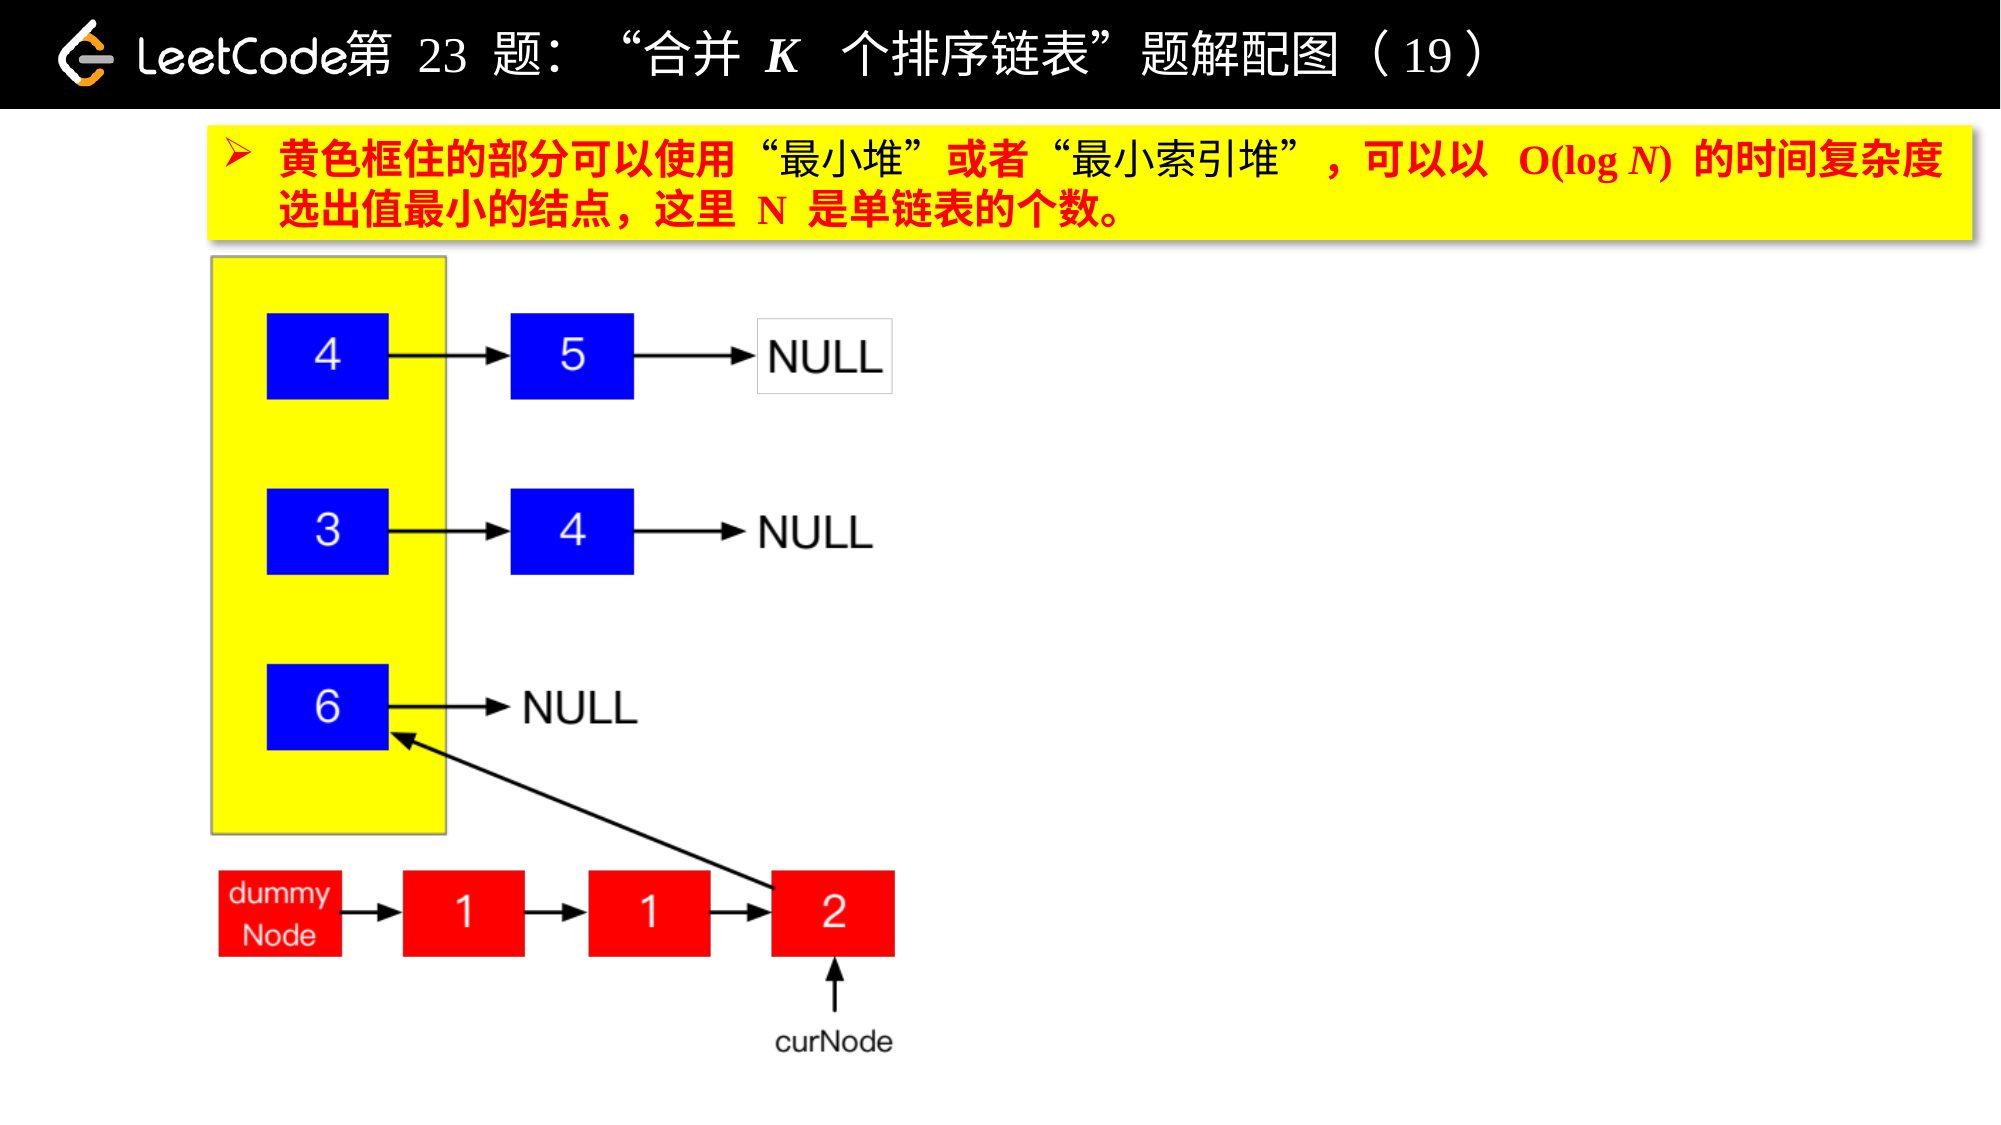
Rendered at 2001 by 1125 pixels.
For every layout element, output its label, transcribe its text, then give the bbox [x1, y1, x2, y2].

picture [57, 14, 347, 100]
picture [209, 254, 902, 1072]
text_box 黄色框住的部分可以使用“最小堆”或者“最小索引堆”，可以以 O(log N) 的时间复杂度选出值最小的结点，这里 N 是单链表的个数。 [207, 125, 1973, 241]
text_box 第 23 题：“合并 K 个排序链表”题解配图（19） [329, 15, 1530, 90]
